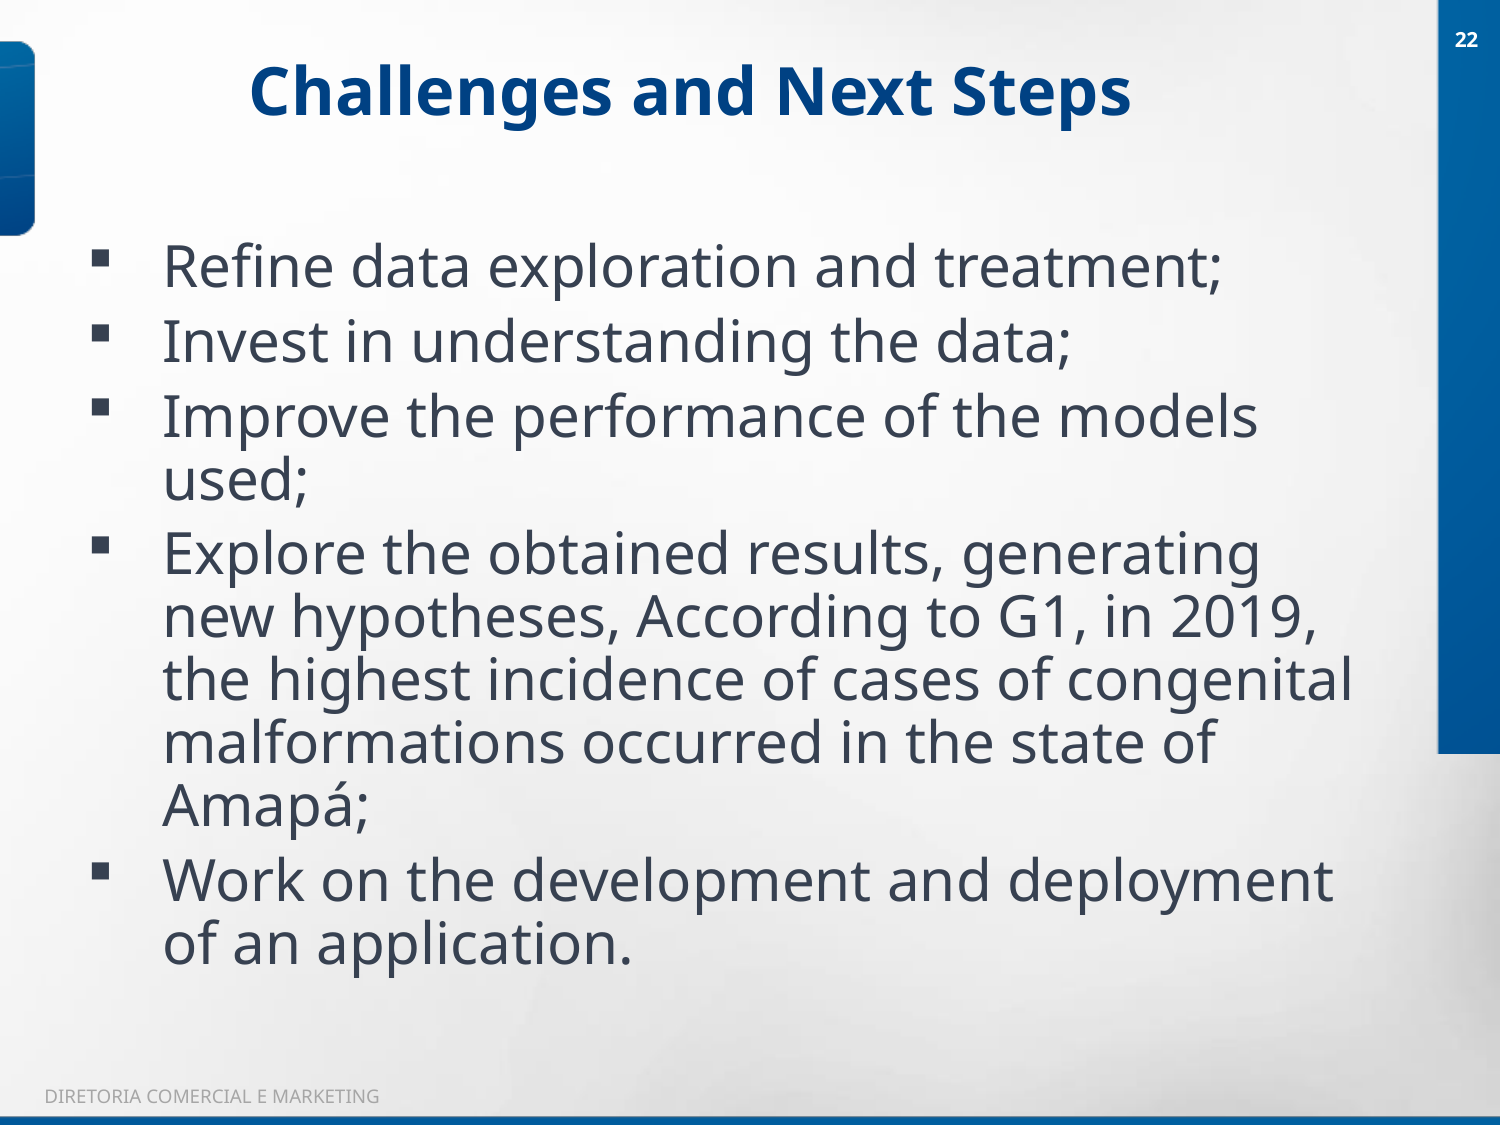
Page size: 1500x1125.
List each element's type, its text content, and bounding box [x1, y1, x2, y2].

list Refine data exploration and treatment; Invest in understanding the data; Improve the performance of the models used; Explore the obtained results, generating new hypotheses, According to G1, in 2019, the highest incidence of cases of congenital malformations occurred in the state of Amapá; Work on the development and deployment of an application. [72, 148, 1394, 1045]
list Challenges and Next Steps [72, 50, 1310, 141]
picture [0, 0, 1500, 1125]
slide_number 22 [1433, 19, 1500, 73]
